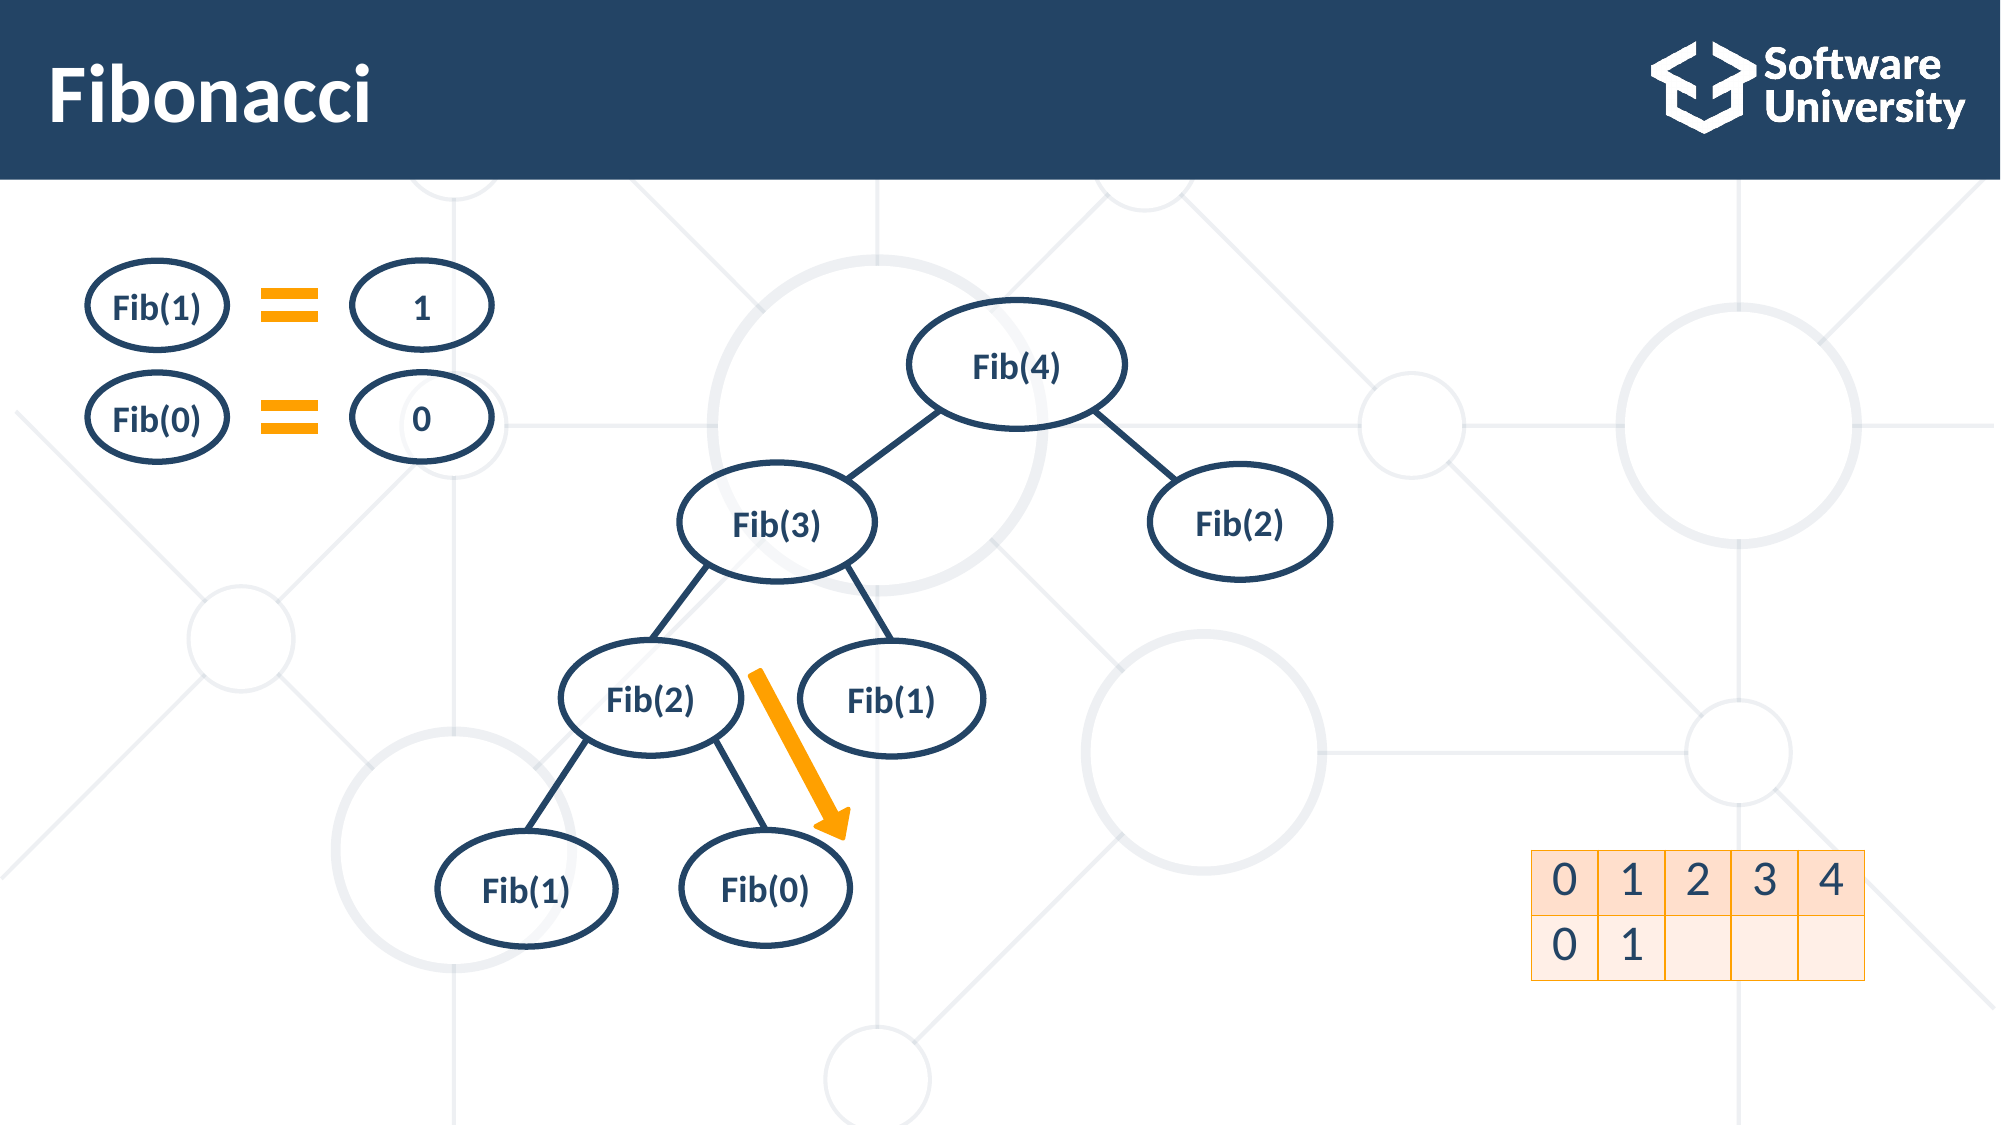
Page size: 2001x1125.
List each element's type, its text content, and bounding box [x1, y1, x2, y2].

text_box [846, 409, 941, 481]
table_cell [1732, 916, 1797, 980]
text_box Fib(0) [681, 830, 850, 946]
table_cell 0 [1532, 916, 1597, 980]
table_cell [1799, 916, 1864, 980]
table_header 1 [1599, 851, 1664, 915]
text_box Fib(2) [1149, 463, 1331, 580]
table_header 2 [1666, 851, 1730, 915]
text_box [526, 738, 588, 832]
text_box [257, 284, 323, 304]
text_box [846, 563, 892, 641]
text_box Fib(1) [800, 640, 984, 757]
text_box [650, 563, 709, 641]
text_box Fib(2) [560, 640, 742, 756]
table_cell 1 [1599, 916, 1664, 980]
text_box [1093, 409, 1177, 482]
text_box Fib(3) [679, 462, 875, 582]
text_box Fib(4) [909, 299, 1126, 429]
table_header 0 [1532, 851, 1597, 915]
text_box [747, 668, 851, 841]
text_box [257, 396, 323, 415]
table_header 4 [1799, 851, 1864, 915]
text_box 0 [352, 372, 492, 462]
text_box Fib(1) [87, 260, 227, 350]
table_cell [1666, 916, 1730, 980]
text_box 1 [352, 260, 492, 350]
text_box [257, 307, 323, 326]
title Fibonacci [31, 16, 1625, 162]
table_header 3 [1732, 851, 1797, 915]
text_box [257, 419, 323, 438]
text_box Fib(1) [437, 830, 616, 947]
text_box Fib(0) [87, 372, 227, 462]
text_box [714, 738, 766, 831]
picture [1651, 41, 1966, 134]
